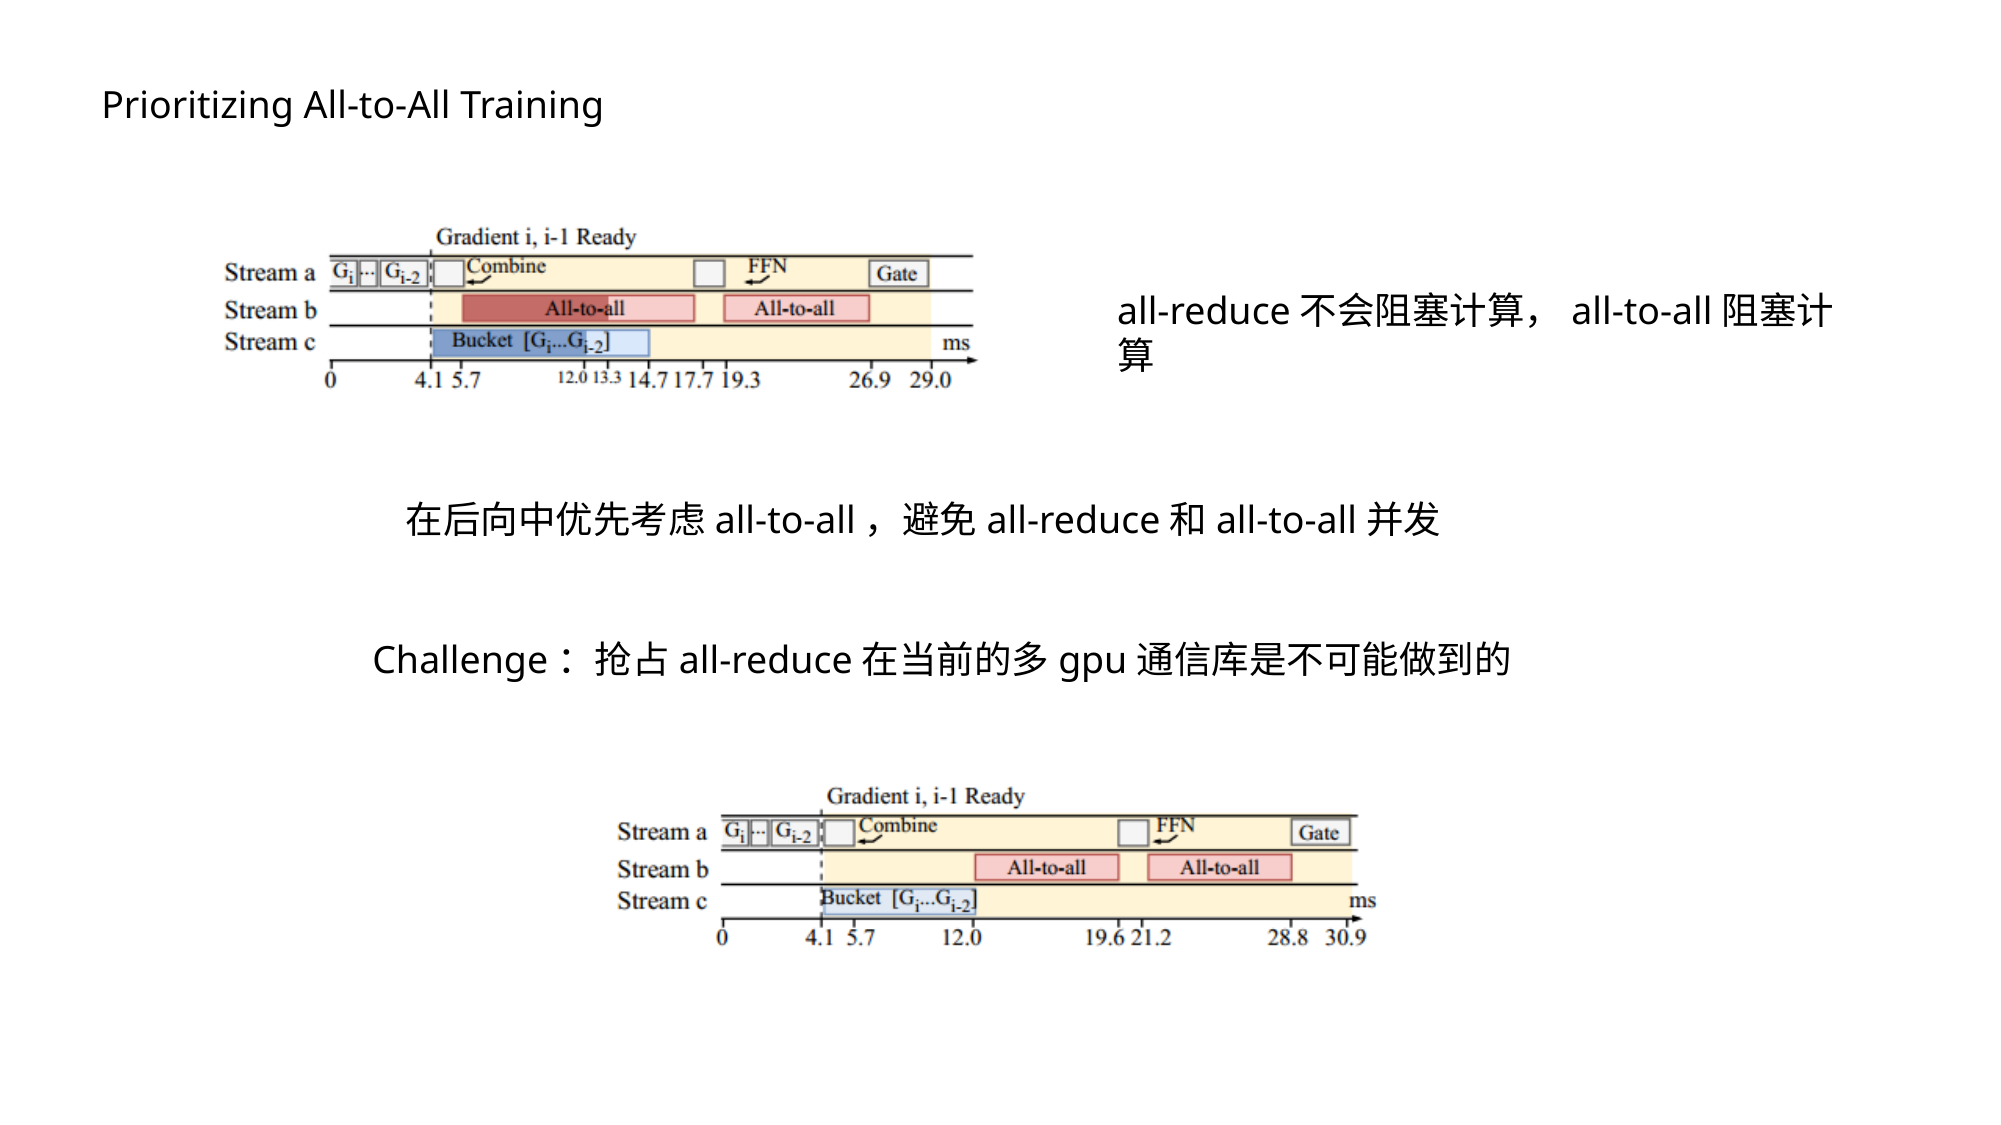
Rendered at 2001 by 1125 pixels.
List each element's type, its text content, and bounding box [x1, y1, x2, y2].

text_box 在后向中优先考虑all-to-all，避免all-reduce和all-to-all并发 [391, 488, 2000, 549]
text_box Prioritizing All-to-All Training [76, 73, 918, 133]
text_box all-reduce不会阻塞计算，all-to-all阻塞计算 [1102, 279, 1860, 385]
picture [211, 210, 994, 410]
text_box Challenge：抢占all-reduce在当前的多gpu通信库是不可能做到的 [347, 628, 1940, 689]
picture [596, 785, 1390, 961]
